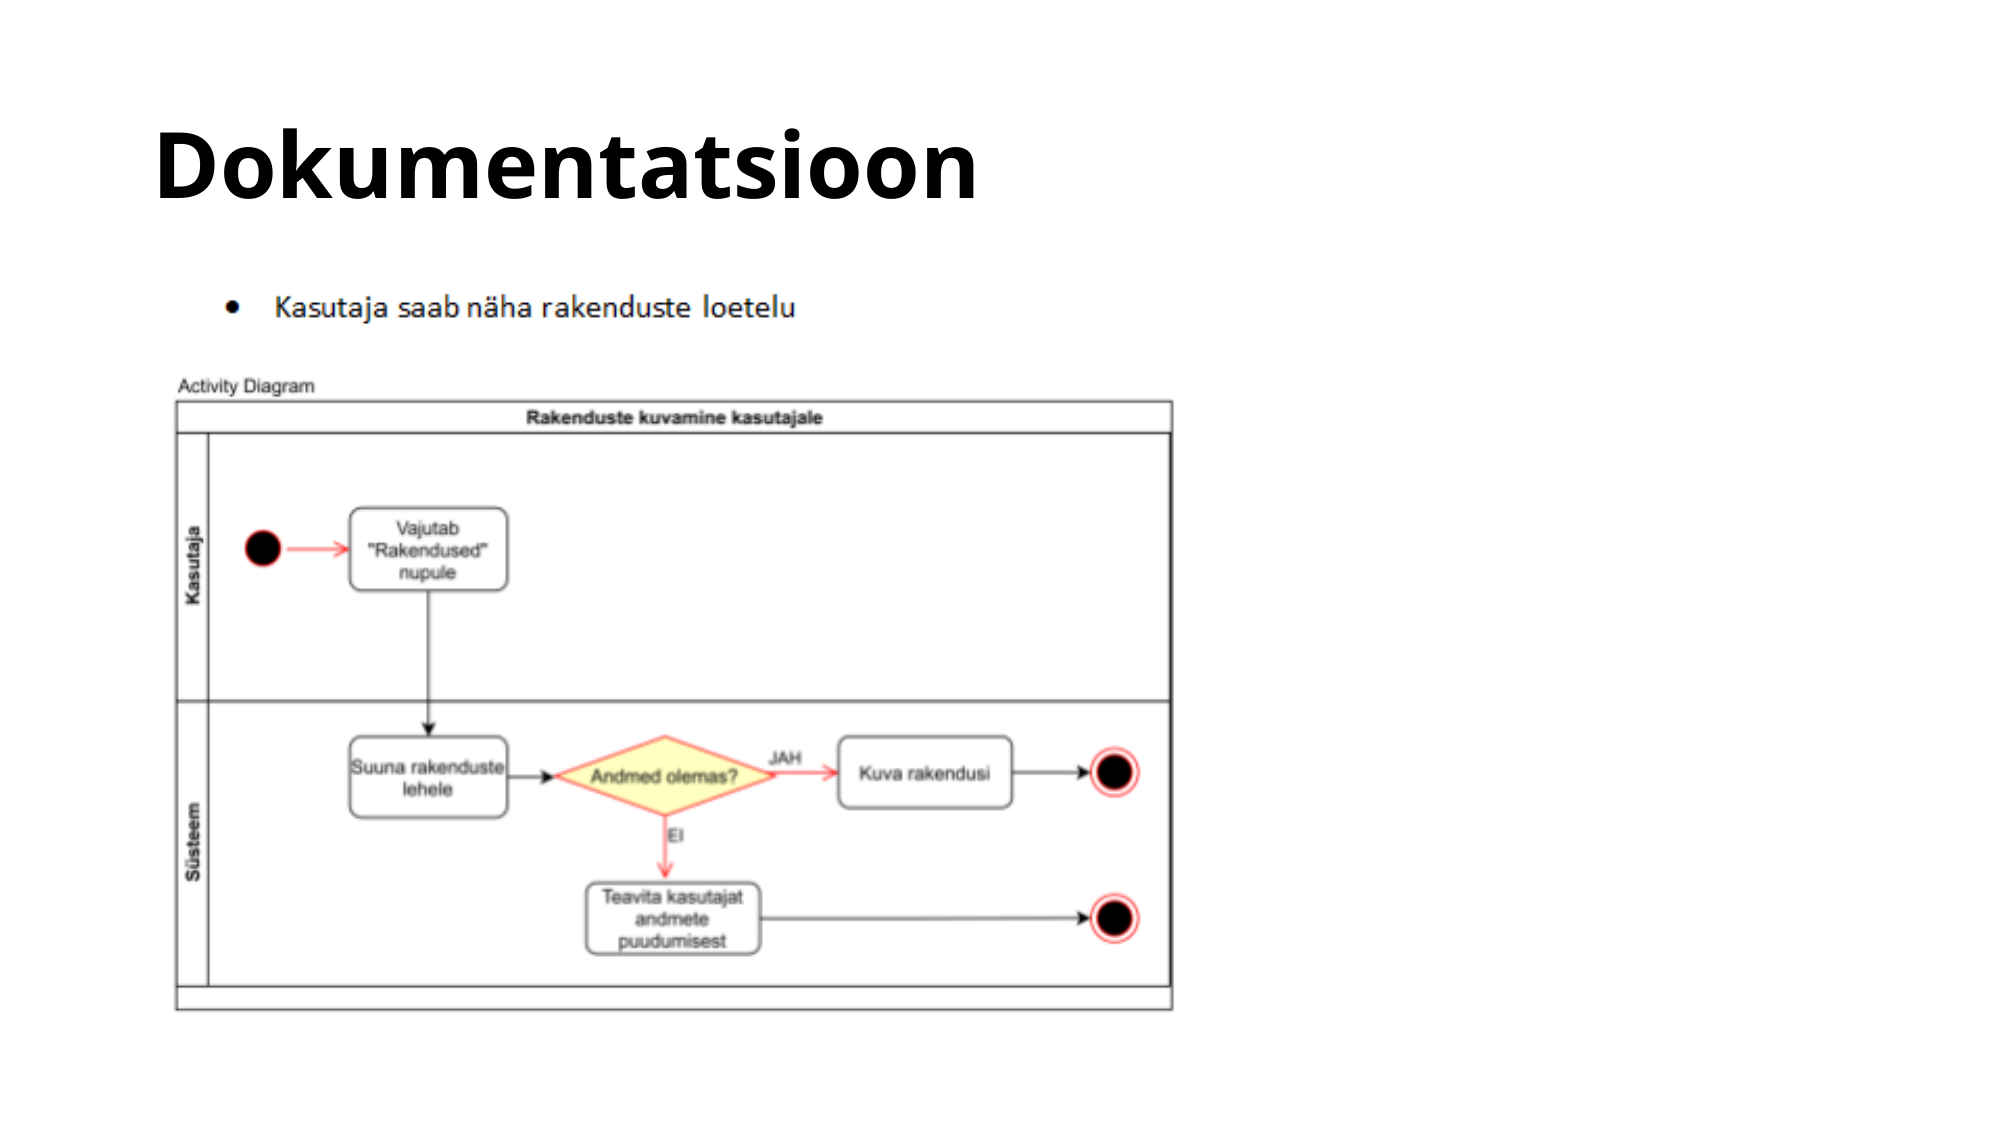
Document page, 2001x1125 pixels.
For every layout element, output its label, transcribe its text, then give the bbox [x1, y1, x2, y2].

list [112, 253, 1487, 1124]
title Dokumentatsioon [137, 59, 1863, 278]
